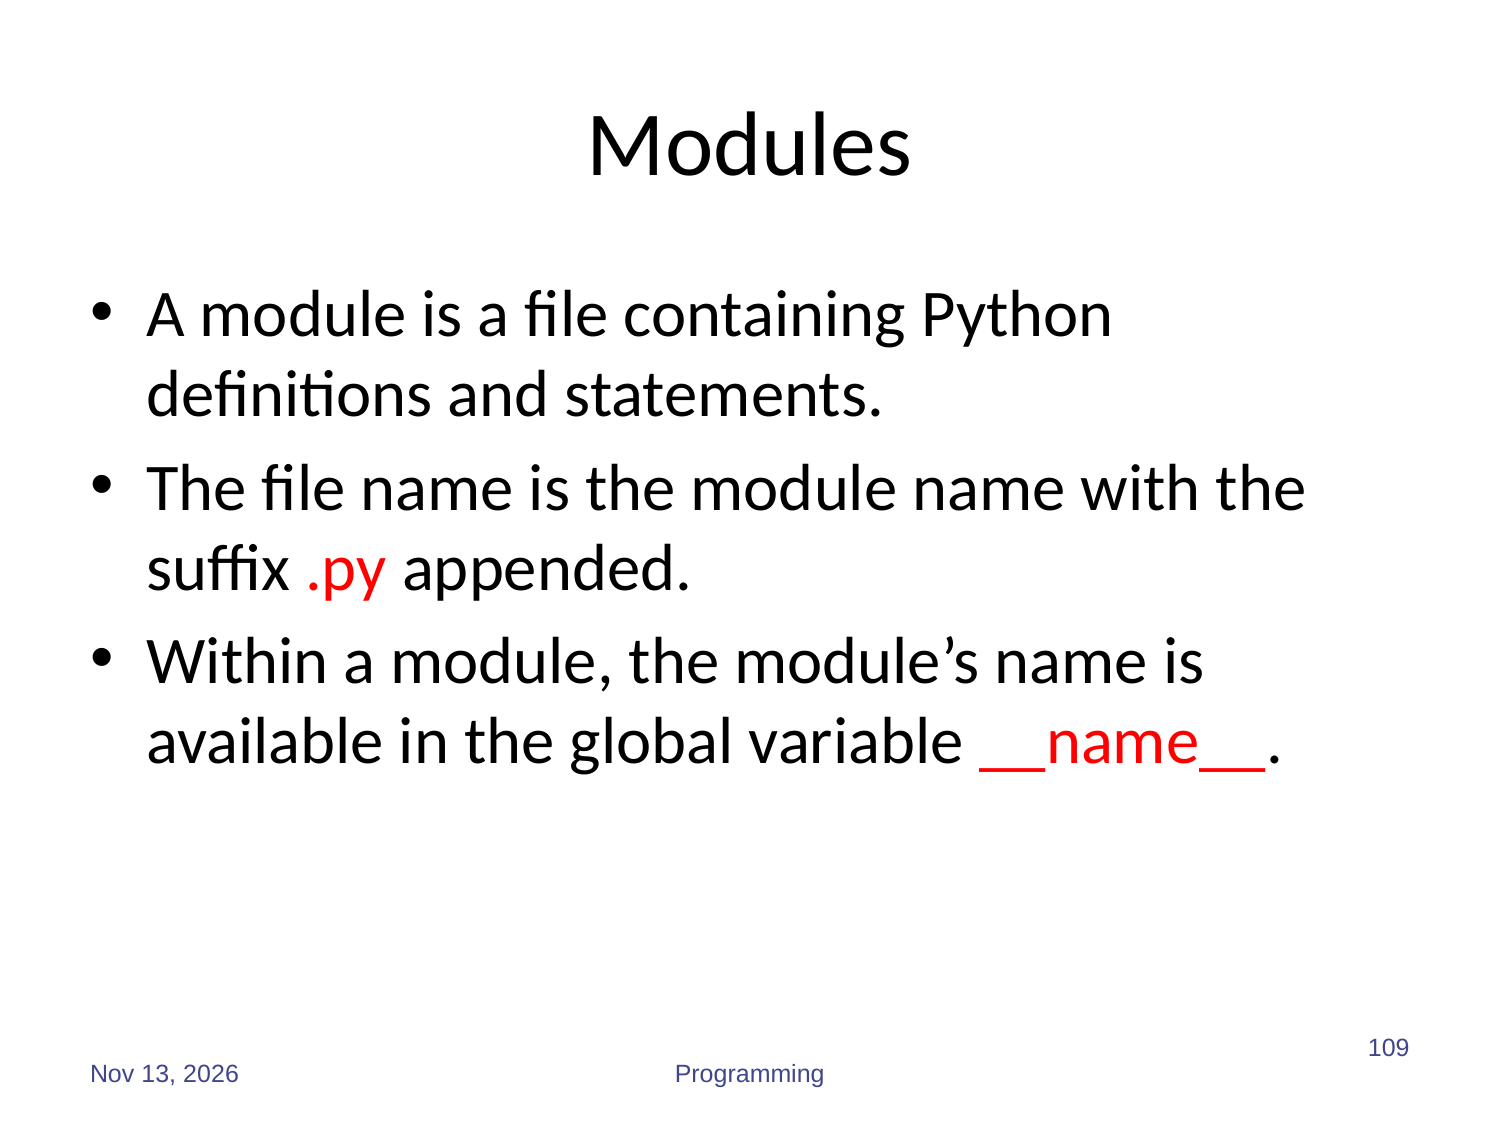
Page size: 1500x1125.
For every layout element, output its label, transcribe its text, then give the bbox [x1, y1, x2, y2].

slide_number Aug-23 [75, 1042, 425, 1103]
slide_number 109 [1074, 1016, 1425, 1077]
list A module is a file containing Python definitions and statements. The file name is the module name with the suffix .py appended. Within a module, the module’s name is available in the global variable __name__. [75, 262, 1425, 1005]
title Modules [75, 45, 1425, 233]
footer Programming [512, 1042, 988, 1103]
